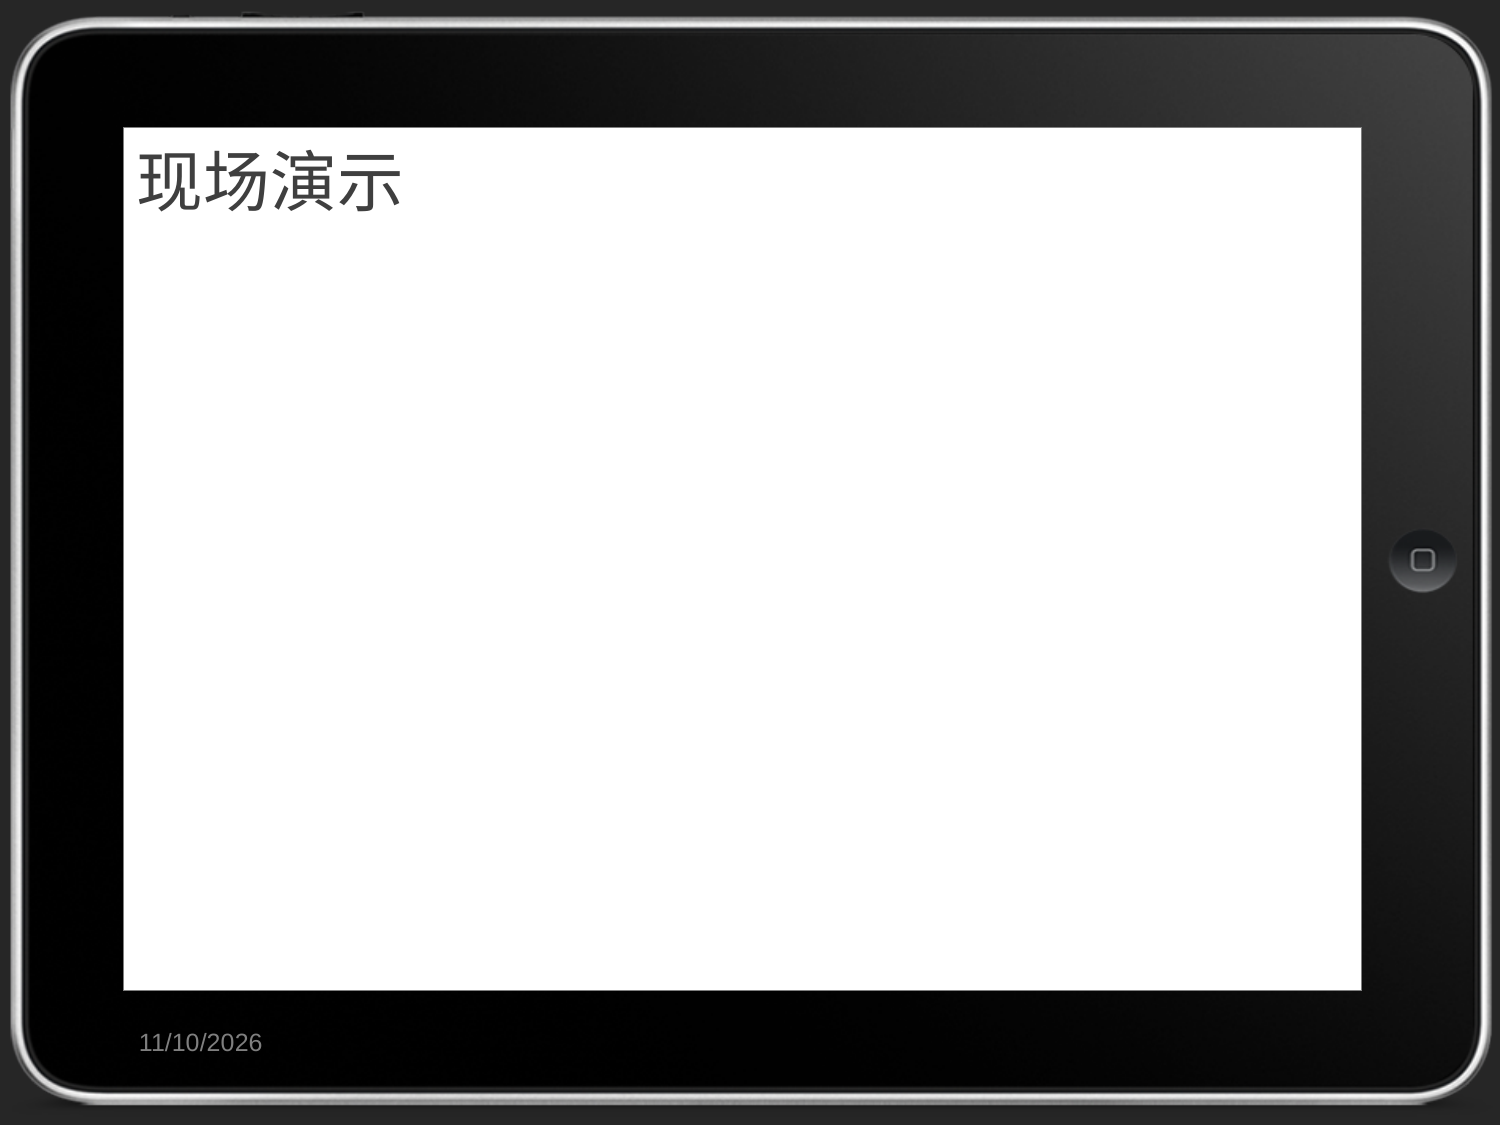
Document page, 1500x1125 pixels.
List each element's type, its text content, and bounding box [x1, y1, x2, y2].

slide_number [123, 1011, 475, 1072]
picture [0, 0, 1500, 1125]
title 现场演示 [121, 127, 1360, 232]
